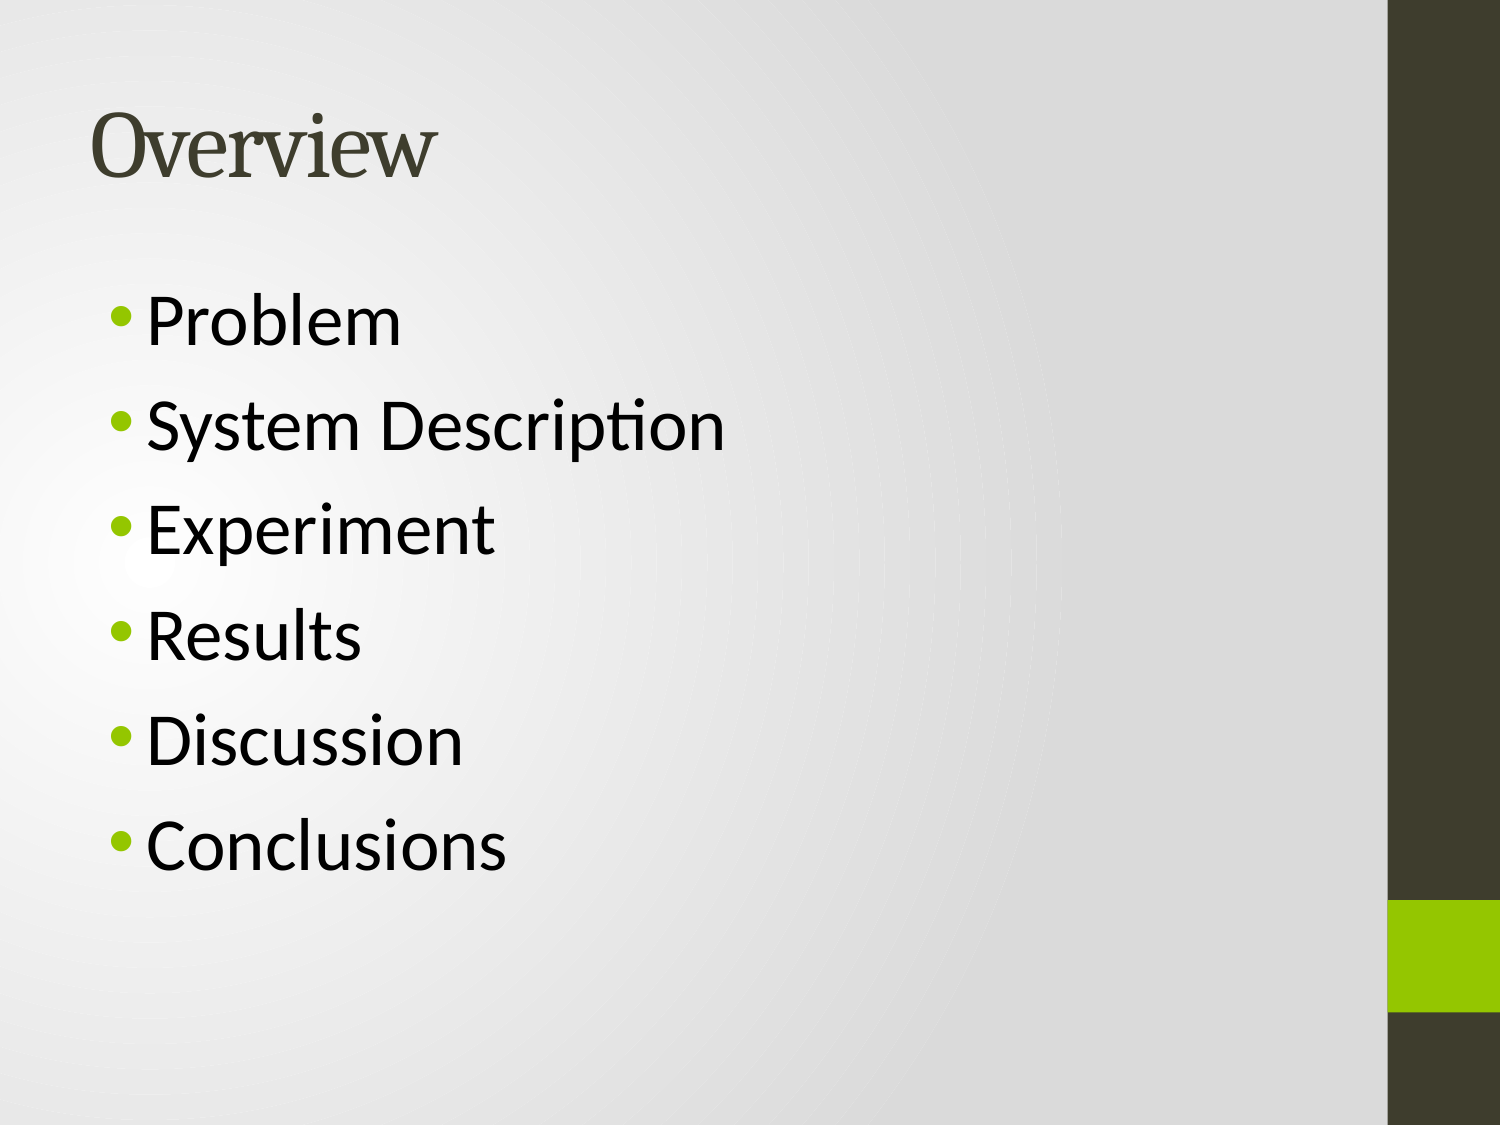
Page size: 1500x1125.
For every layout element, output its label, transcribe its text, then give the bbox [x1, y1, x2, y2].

list Problem System Description Experiment Results Discussion Conclusions [75, 262, 1325, 1050]
title Overview [75, 45, 1325, 233]
